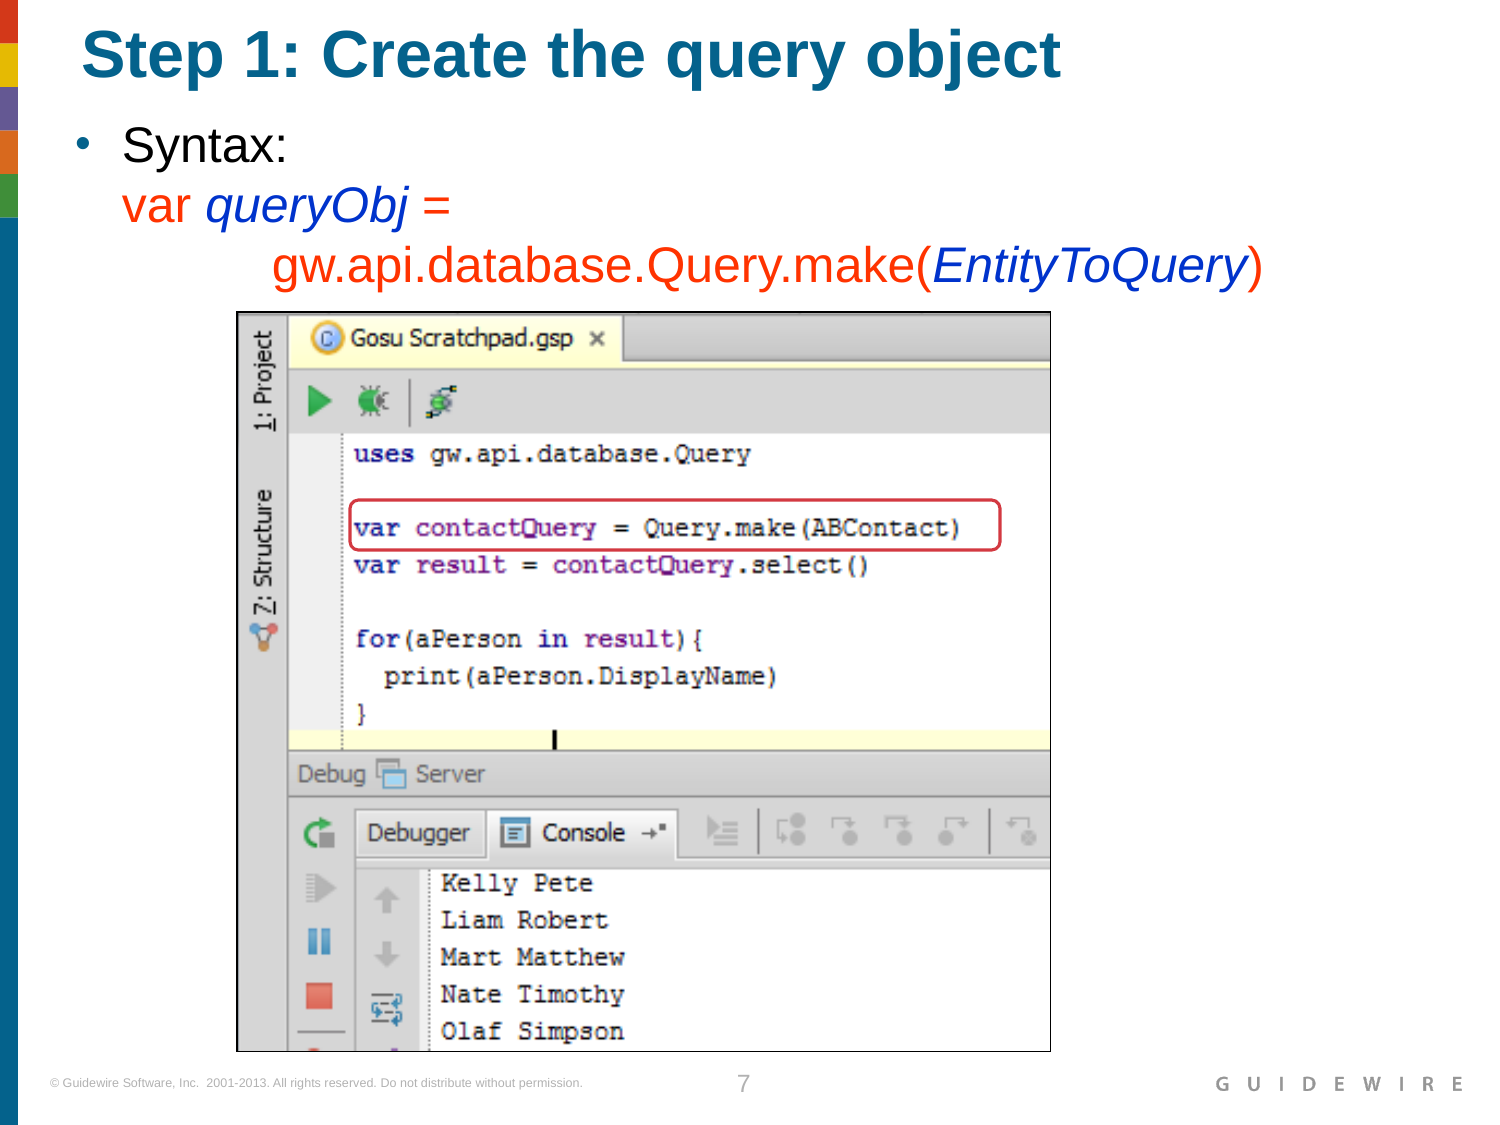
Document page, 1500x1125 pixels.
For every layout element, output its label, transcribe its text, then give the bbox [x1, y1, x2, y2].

list Syntax: var queryObj = gw.api.database.Query.make(EntityToQuery) [75, 112, 1440, 300]
title Step 1: Create the query object [81, 19, 1446, 142]
picture [1215, 1073, 1480, 1096]
picture [236, 311, 1051, 1052]
